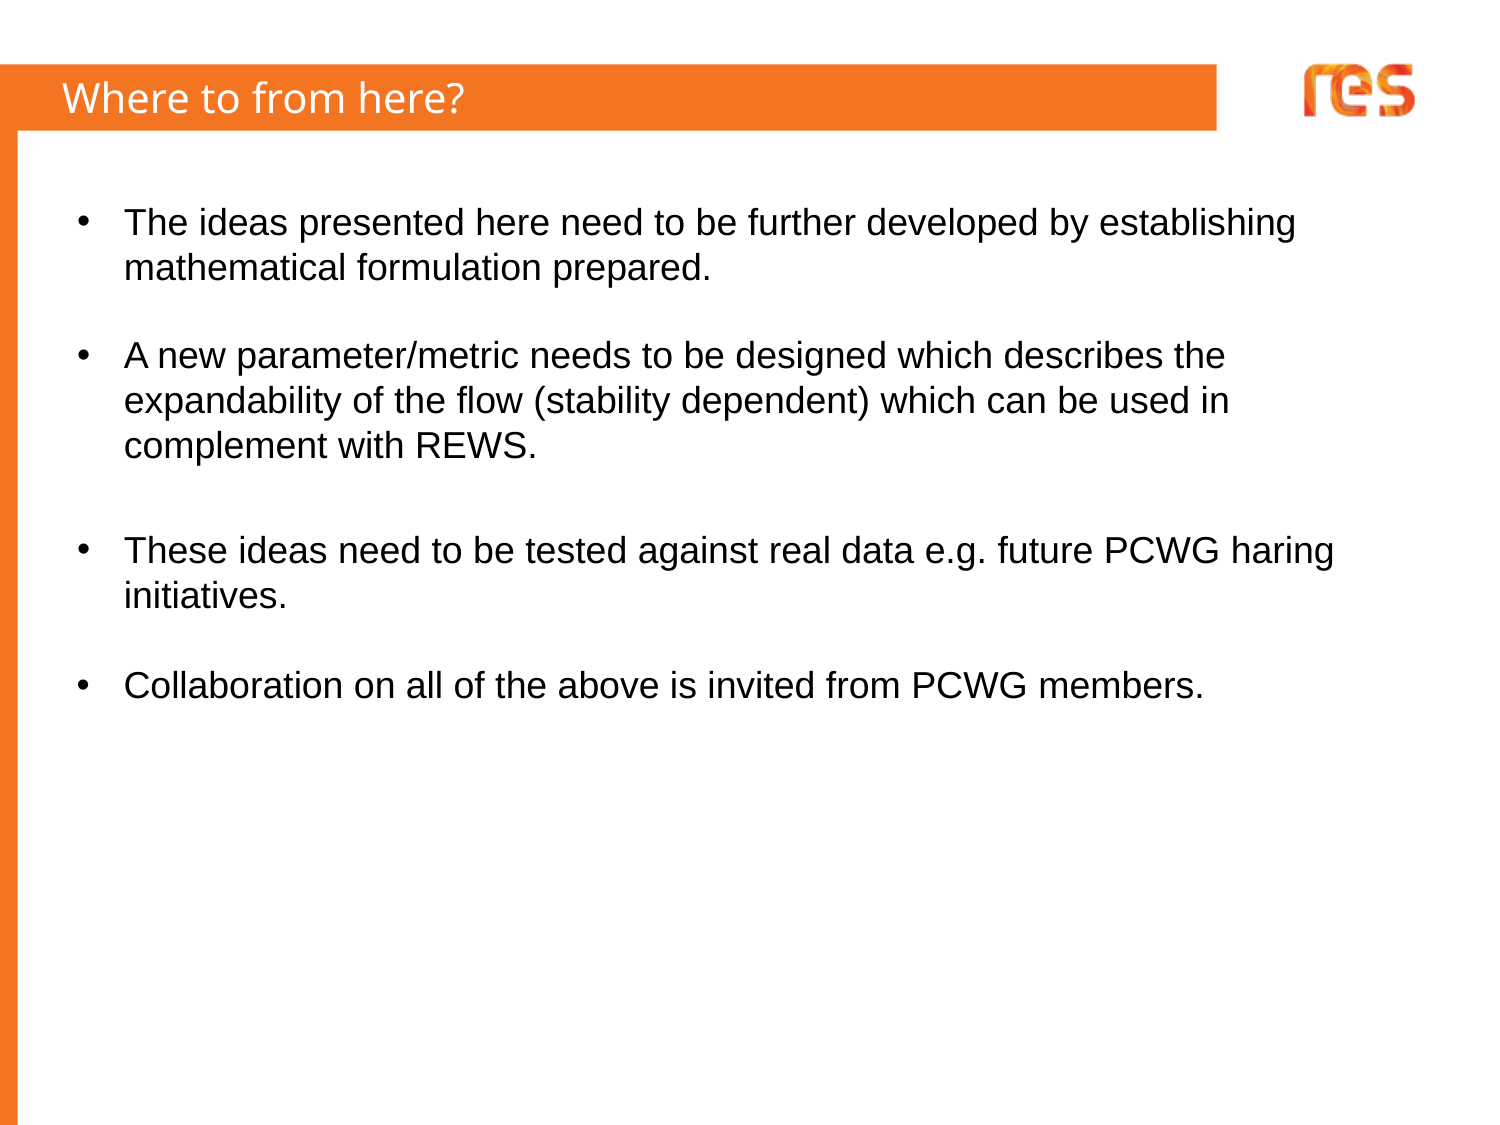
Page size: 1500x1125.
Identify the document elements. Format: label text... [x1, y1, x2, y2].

text_box These ideas need to be tested against real data e.g. future PCWG haring initiatives. [62, 519, 1431, 624]
text_box Collaboration on all of the above is invited from PCWG members. [61, 654, 1431, 714]
text_box The ideas presented here need to be further developed by establishing mathematical formulation prepared. [62, 190, 1390, 296]
text_box A new parameter/metric needs to be designed which describes the expandability of the flow (stability dependent) which can be used in complement with REWS. [62, 324, 1431, 474]
picture [1302, 63, 1416, 119]
title Where to from here? [46, 70, 954, 124]
